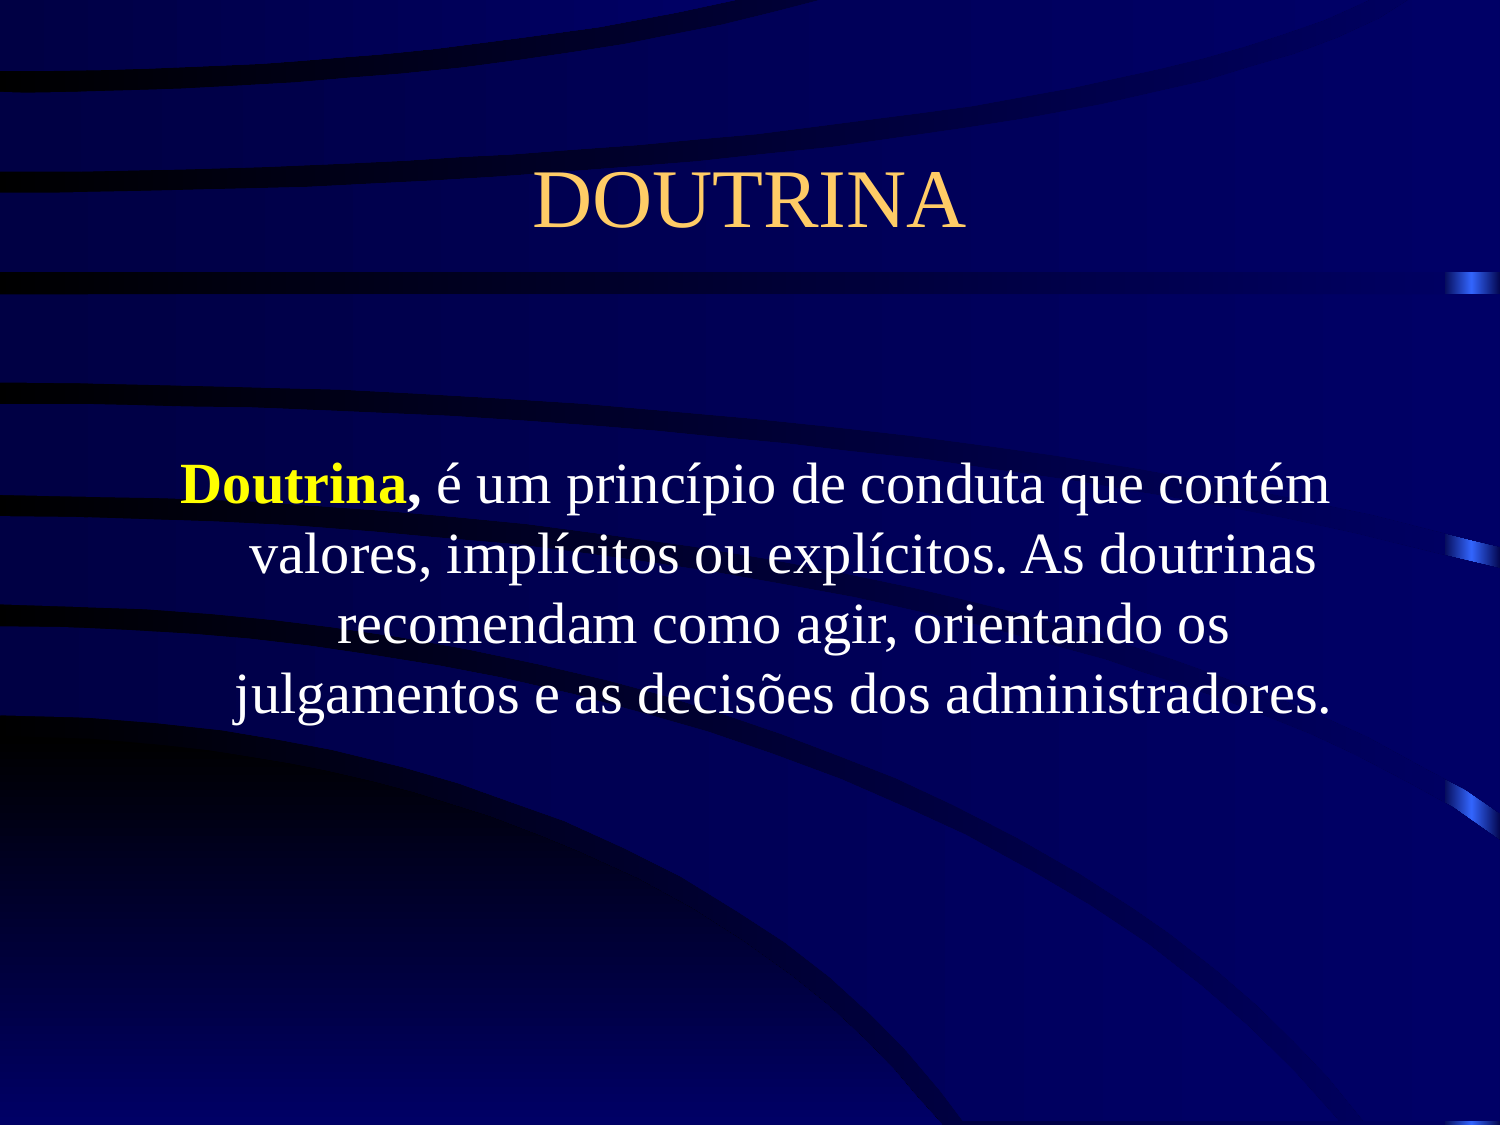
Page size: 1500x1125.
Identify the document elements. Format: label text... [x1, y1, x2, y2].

title DOUTRINA [112, 99, 1388, 288]
list Doutrina, é um princípio de conduta que contém valores, implícitos ou explícitos. As doutrinas recomendam como agir, orientando os julgamentos e as decisões dos administradores. [123, 437, 1388, 1000]
